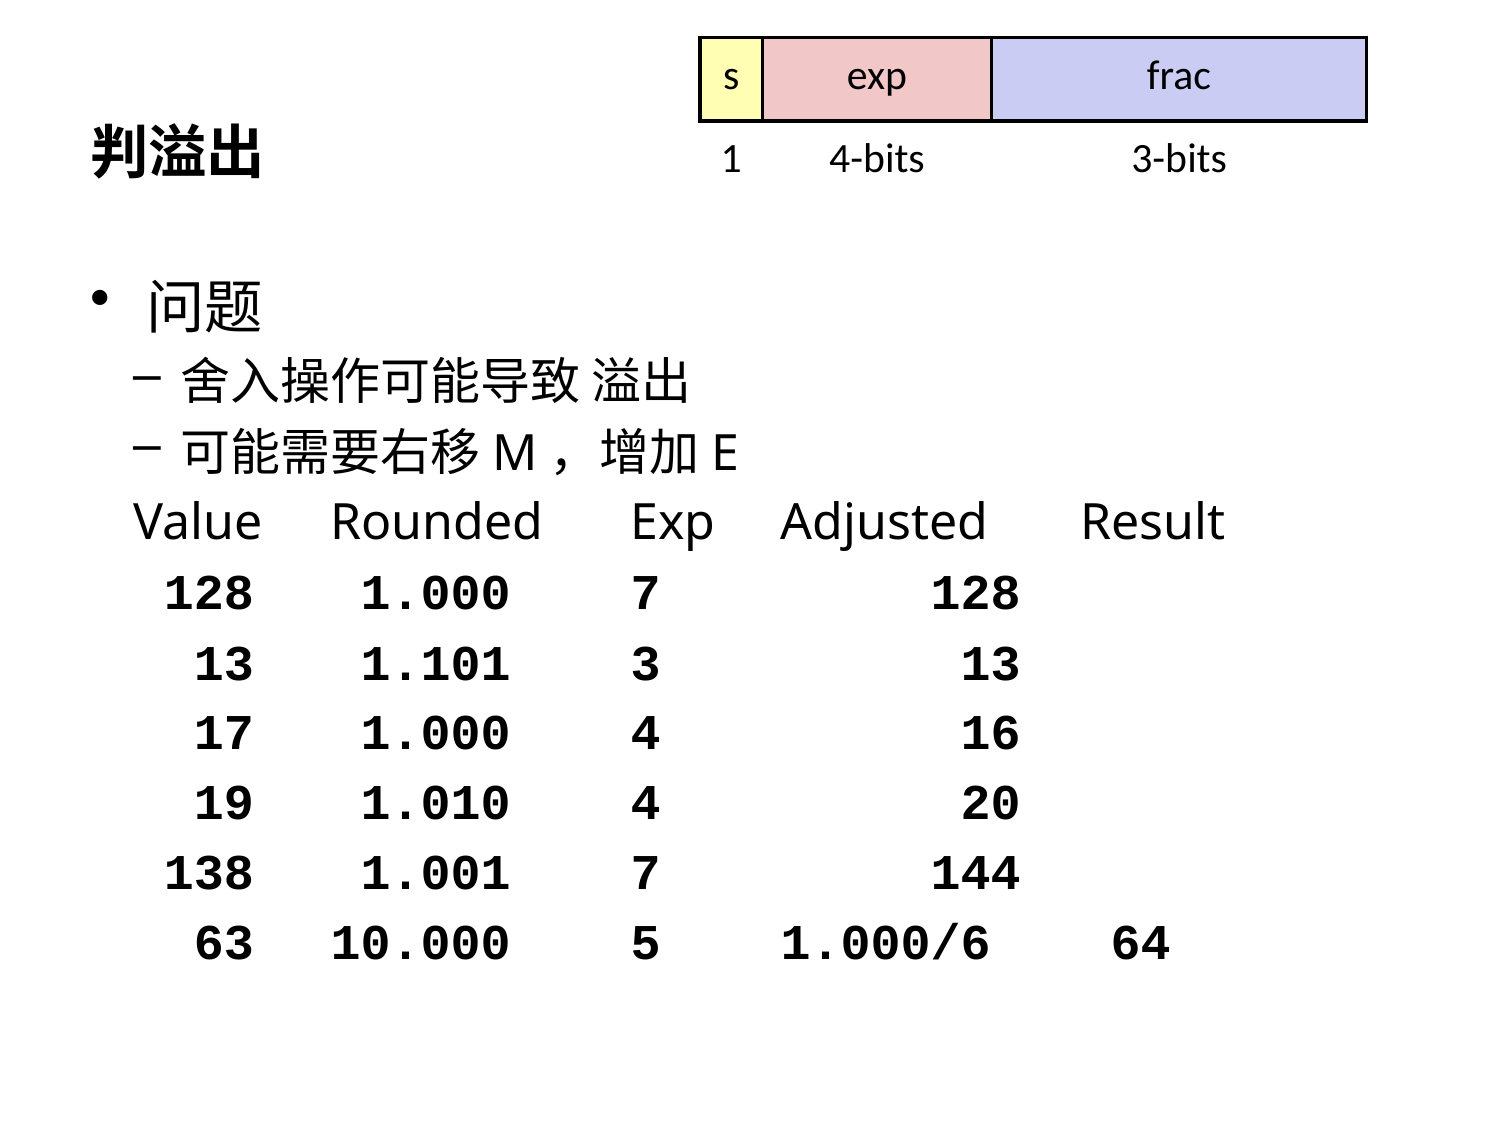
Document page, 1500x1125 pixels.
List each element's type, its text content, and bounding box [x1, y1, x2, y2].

table_cell 1 [700, 123, 762, 204]
table_header exp [764, 39, 990, 119]
table_cell 3-bits [992, 123, 1367, 204]
table_header s [702, 39, 761, 119]
table_cell 4-bits [762, 123, 992, 204]
title 判溢出 [75, 75, 1400, 225]
list 问题 舍入操作可能导致 溢出 可能需要右移M，增加E Value Rounded Exp Adjusted Result 128 1.000 7 128 13 1.101 3 13 17 1.000 4 16 19 1.010 4 20 138 1.001 7 144 63 10.000 5 1.000/6 64 [75, 262, 1438, 988]
table_header frac [993, 39, 1365, 119]
